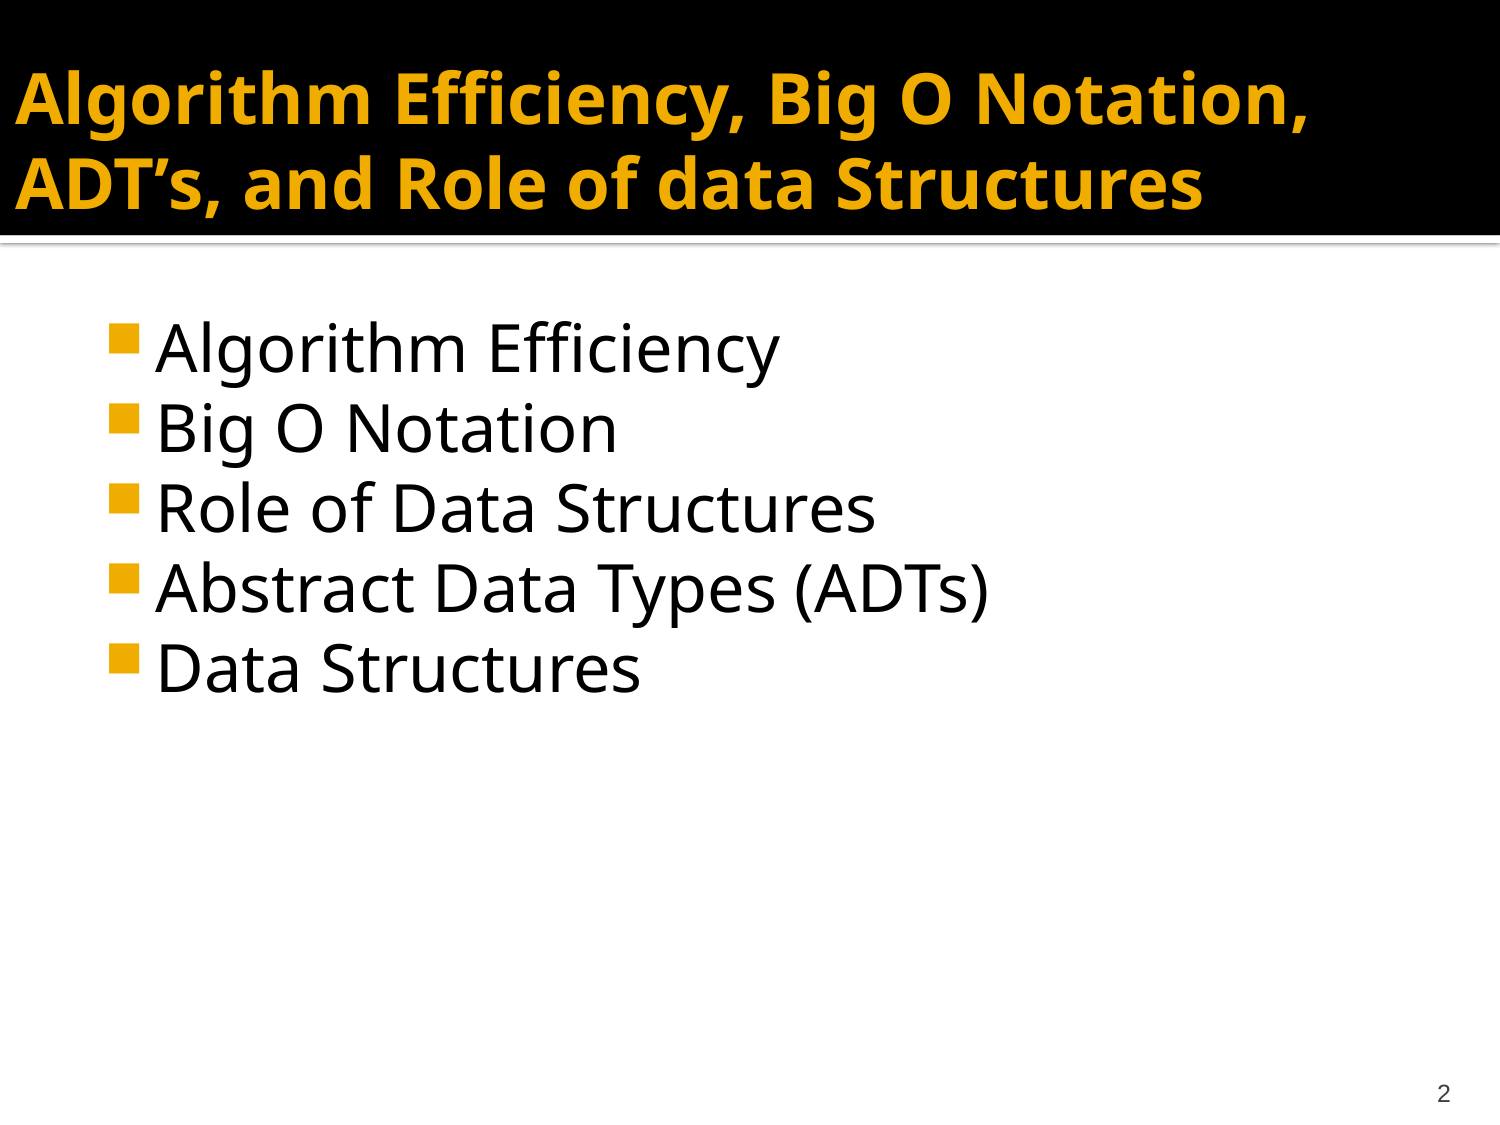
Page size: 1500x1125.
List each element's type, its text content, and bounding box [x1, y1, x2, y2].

title Algorithm Efficiency, Big O Notation, ADT’s, and Role of data Structures [0, 45, 1500, 233]
slide_number 2 [1345, 1062, 1467, 1108]
list Algorithm Efficiency Big O Notation Role of Data Structures Abstract Data Types (ADTs) Data Structures [75, 291, 1425, 1050]
